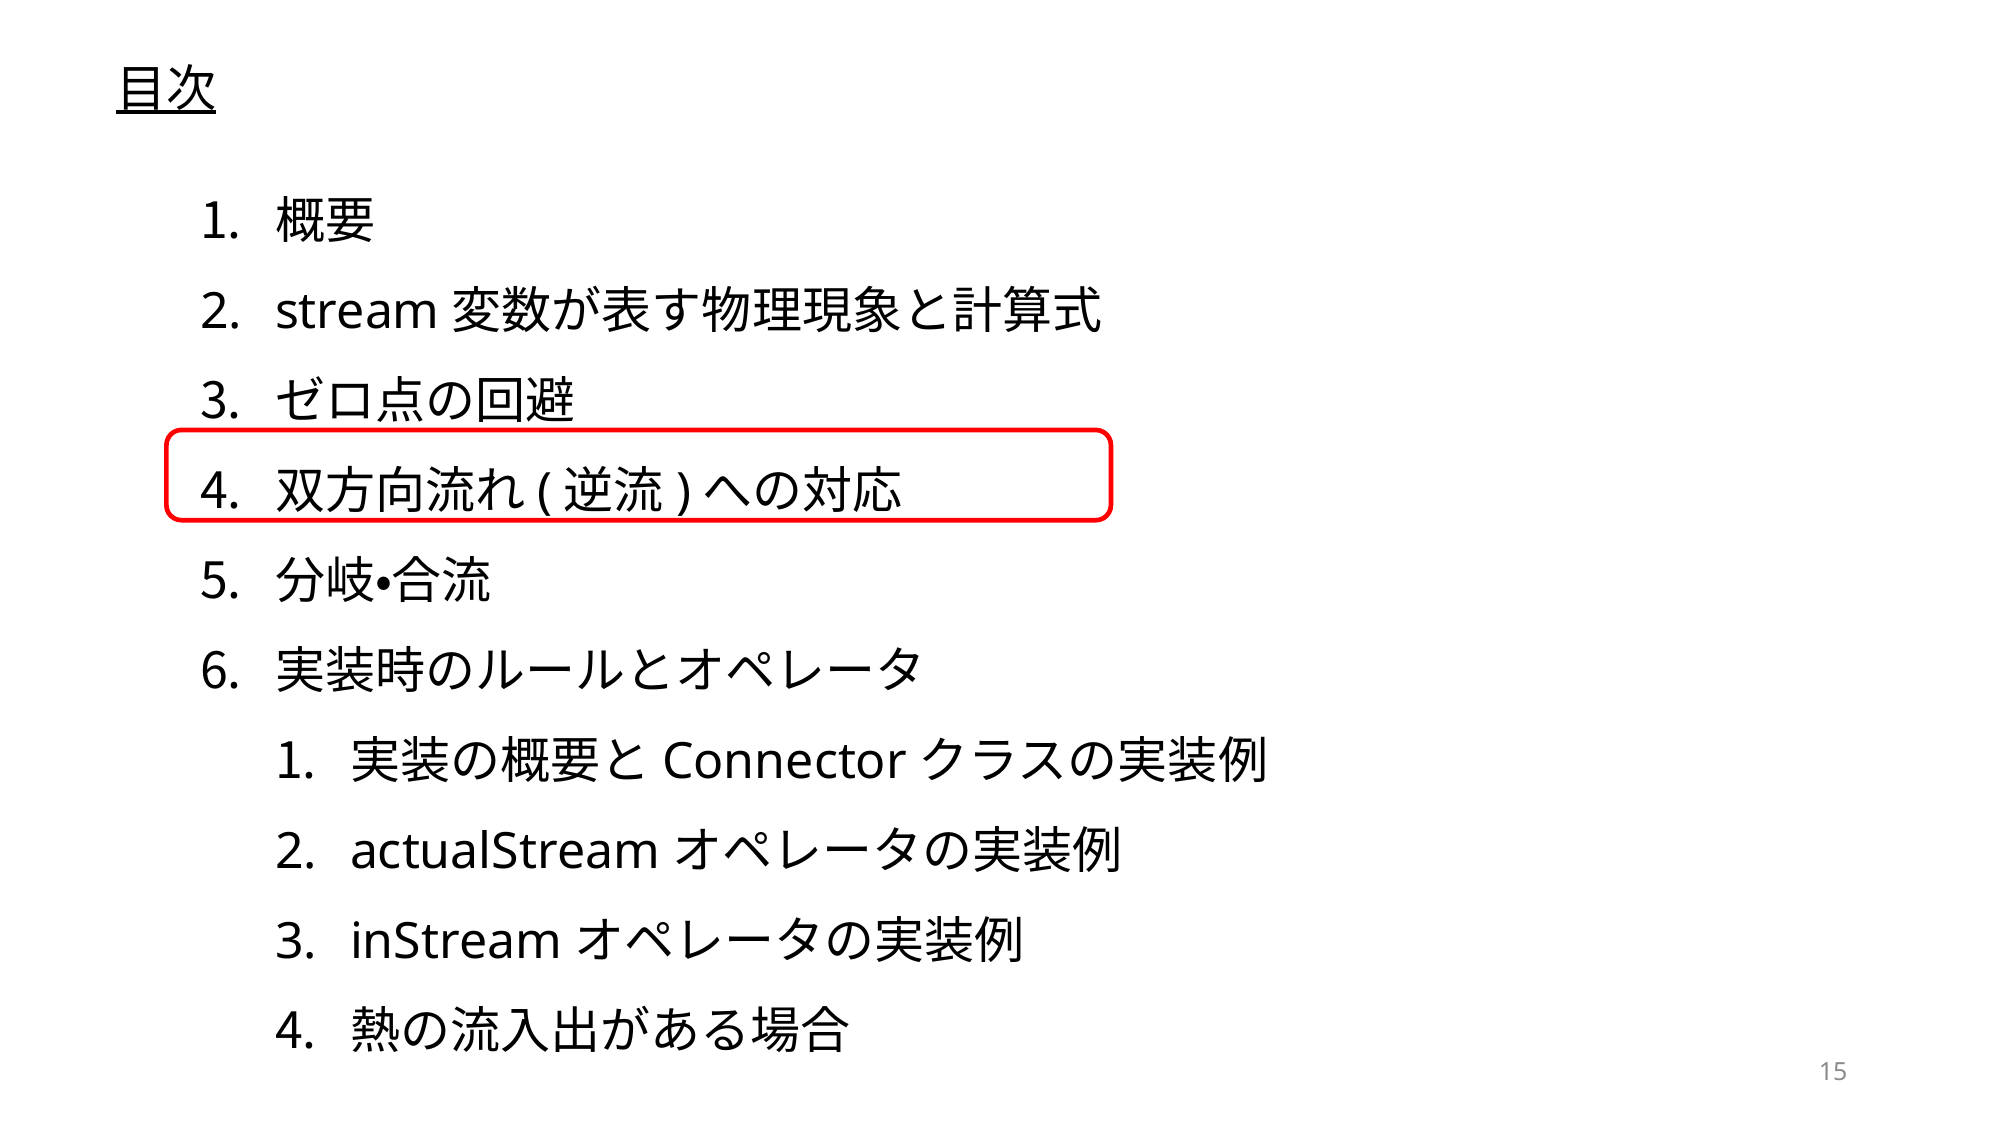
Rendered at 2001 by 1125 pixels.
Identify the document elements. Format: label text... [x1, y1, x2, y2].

text_box 目次 [101, 49, 232, 124]
text_box 概要 stream変数が表す物理現象と計算式 ゼロ点の回避 双方向流れ(逆流)への対応 分岐・合流 実装時のルールとオペレータ 実装の概要とConnectorクラスの実装例 actualStreamオペレータの実装例 inStreamオペレータの実装例 熱の流入出がある場合 [185, 151, 1387, 1066]
text_box [165, 429, 1112, 521]
slide_number 15 [1412, 1042, 1863, 1103]
